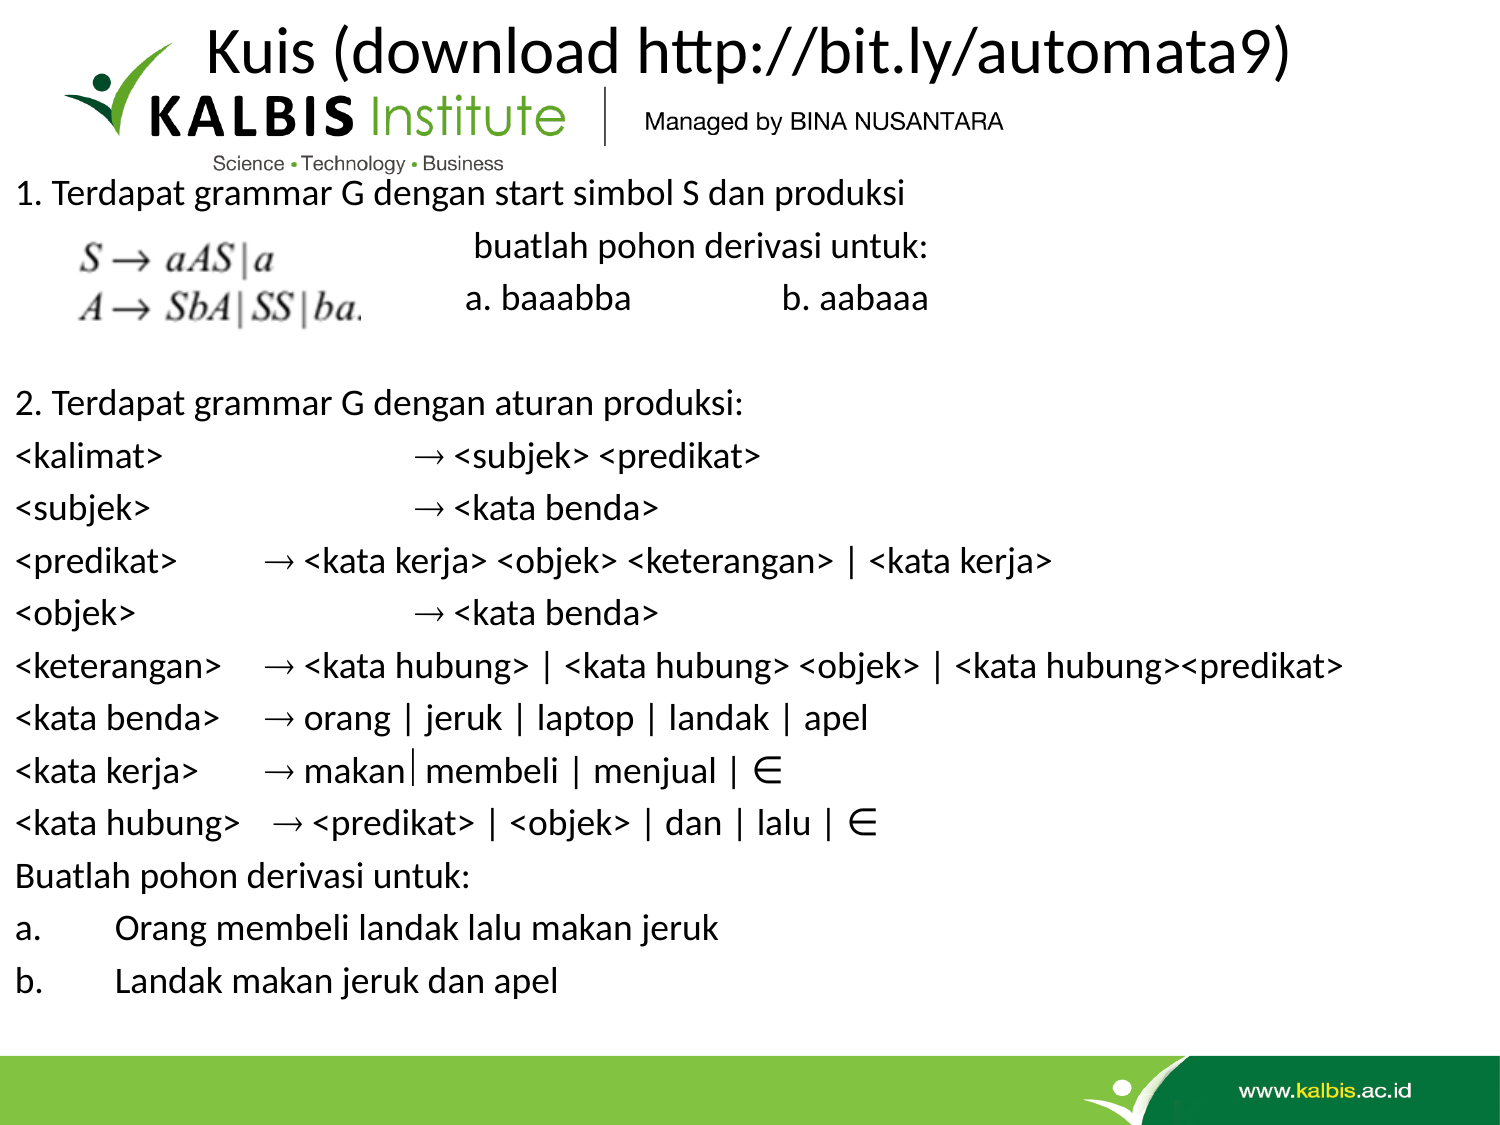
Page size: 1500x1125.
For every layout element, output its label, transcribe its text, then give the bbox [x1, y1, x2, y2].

list 1. Terdapat grammar G dengan start simbol S dan produksi buatlah pohon derivasi untuk: a. baaabba b. aabaaa 2. Terdapat grammar G dengan aturan produksi: <kalimat>  <subjek> <predikat> <subjek>  <kata benda> <predikat>  <kata kerja> <objek> <keterangan> | <kata kerja> <objek>  <kata benda> <keterangan>  <kata hubung> | <kata hubung> <objek> | <kata hubung><predikat> <kata benda>  orang | jeruk | laptop | landak | apel <kata kerja>  makan membeli | menjual | ∈ <kata hubung>  <predikat> | <objek> | dan | lalu | ∈ Buatlah pohon derivasi untuk: Orang membeli landak lalu makan jeruk Landak makan jeruk dan apel [0, 160, 1500, 1125]
picture [73, 231, 361, 332]
picture [0, 0, 1067, 160]
title Kuis (download http://bit.ly/automata9) [75, 0, 1425, 67]
